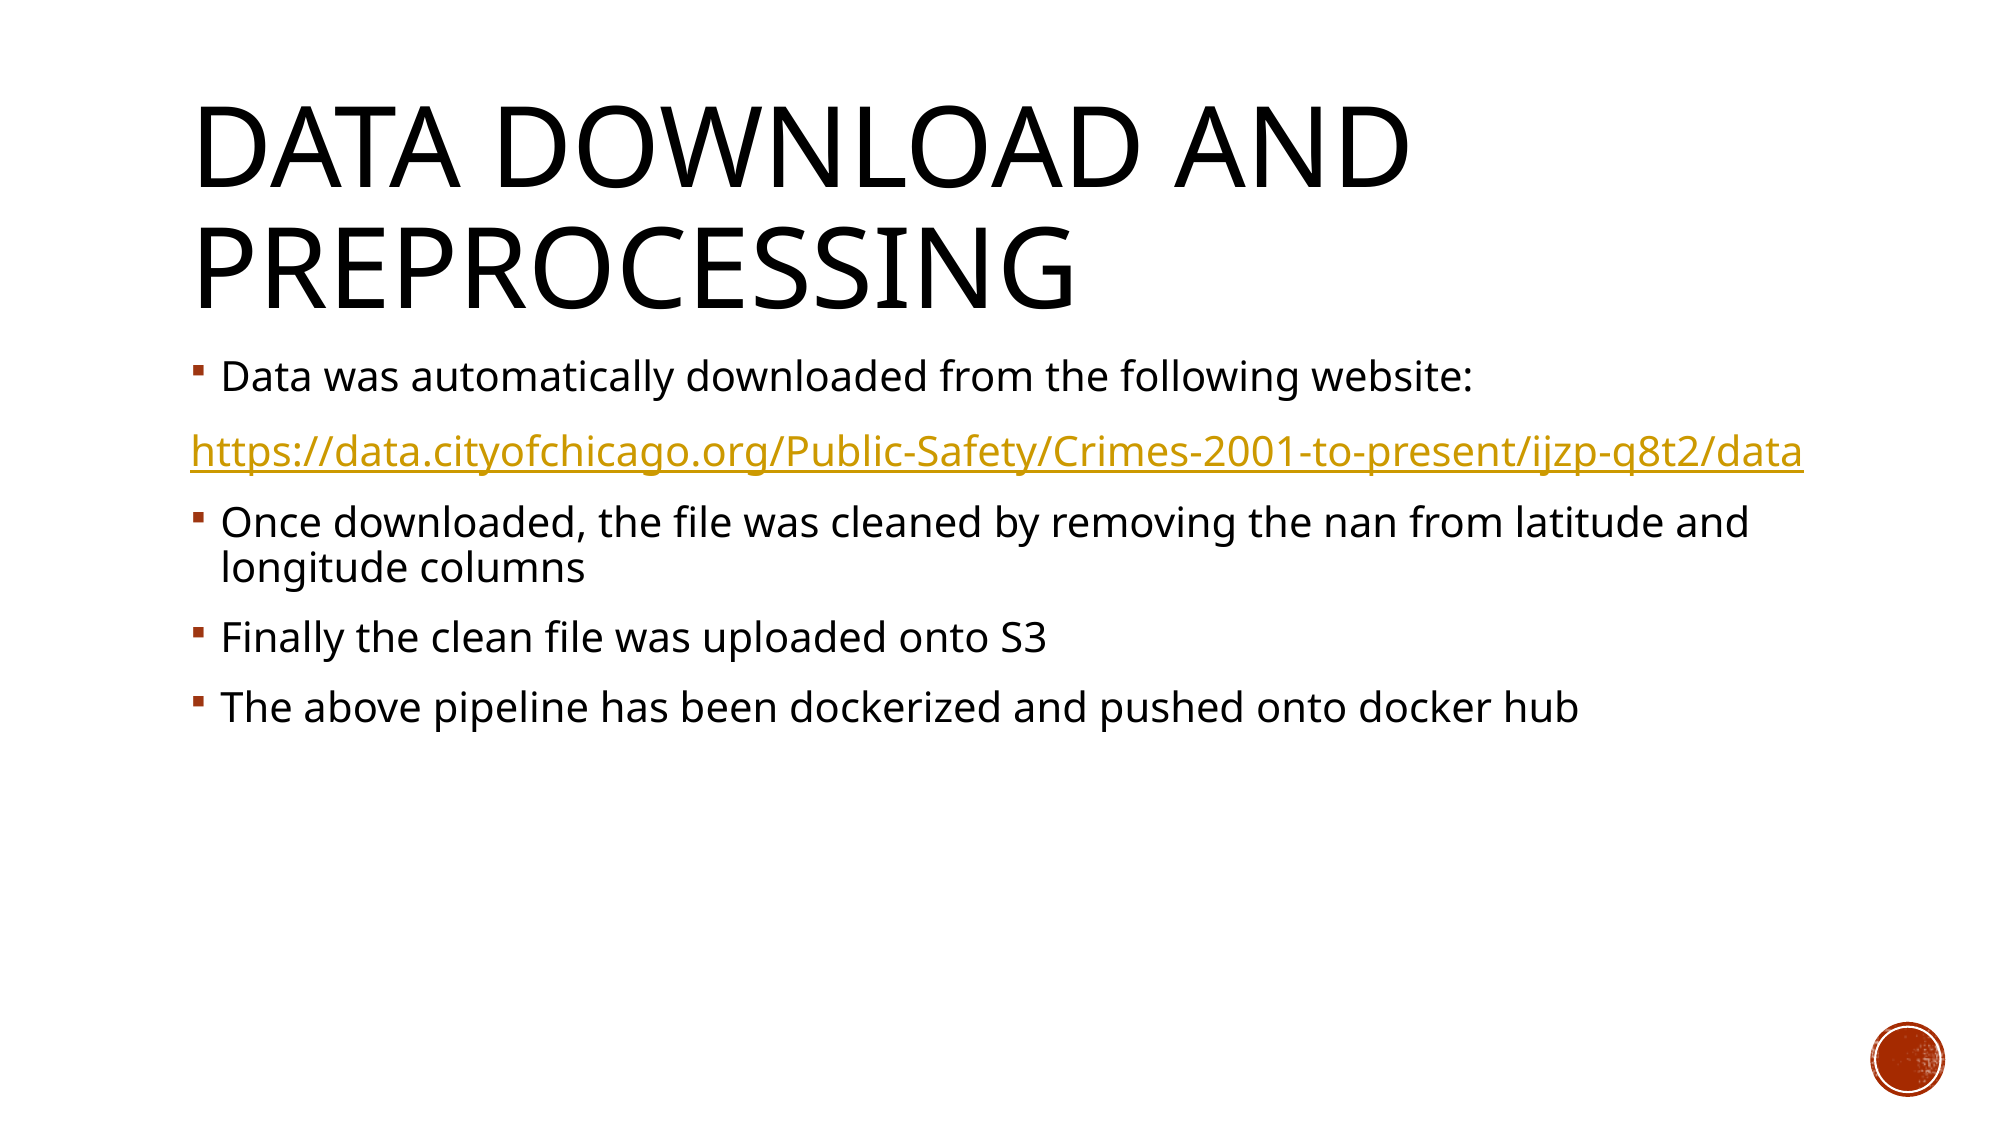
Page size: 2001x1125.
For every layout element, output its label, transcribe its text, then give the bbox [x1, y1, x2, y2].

list Data was automatically downloaded from the following website: https://data.cityofchicago.org/Public-Safety/Crimes-2001-to-present/ijzp-q8t2/data Once downloaded, the file was cleaned by removing the nan from latitude and longitude columns Finally the clean file was uploaded onto S3 The above pipeline has been dockerized and pushed onto docker hub [175, 348, 1826, 1013]
title Data Download and Preprocessing [175, 79, 1826, 344]
